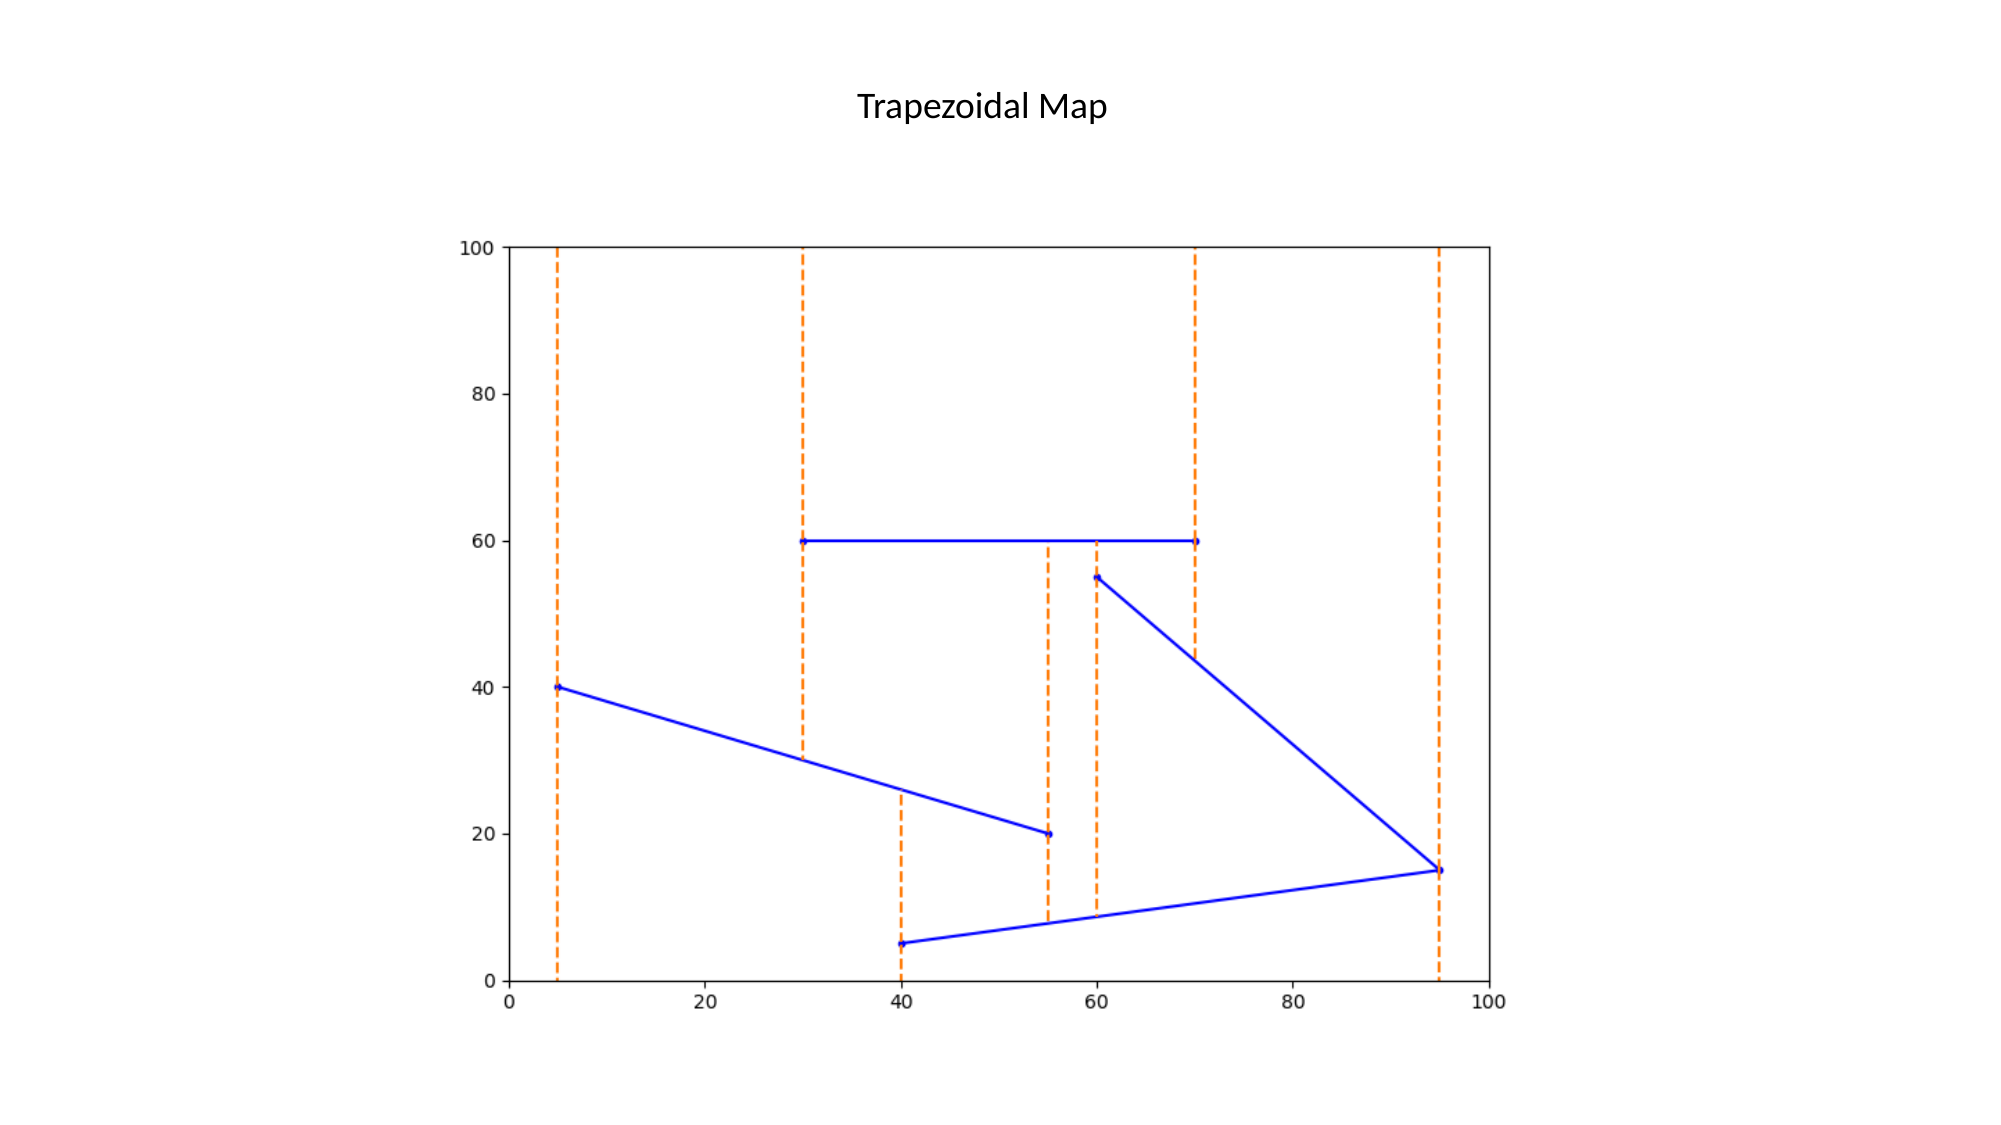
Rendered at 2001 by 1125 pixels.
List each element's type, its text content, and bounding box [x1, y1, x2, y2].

text_box Trapezoidal Map [316, 73, 1649, 134]
picture [351, 133, 1614, 1085]
